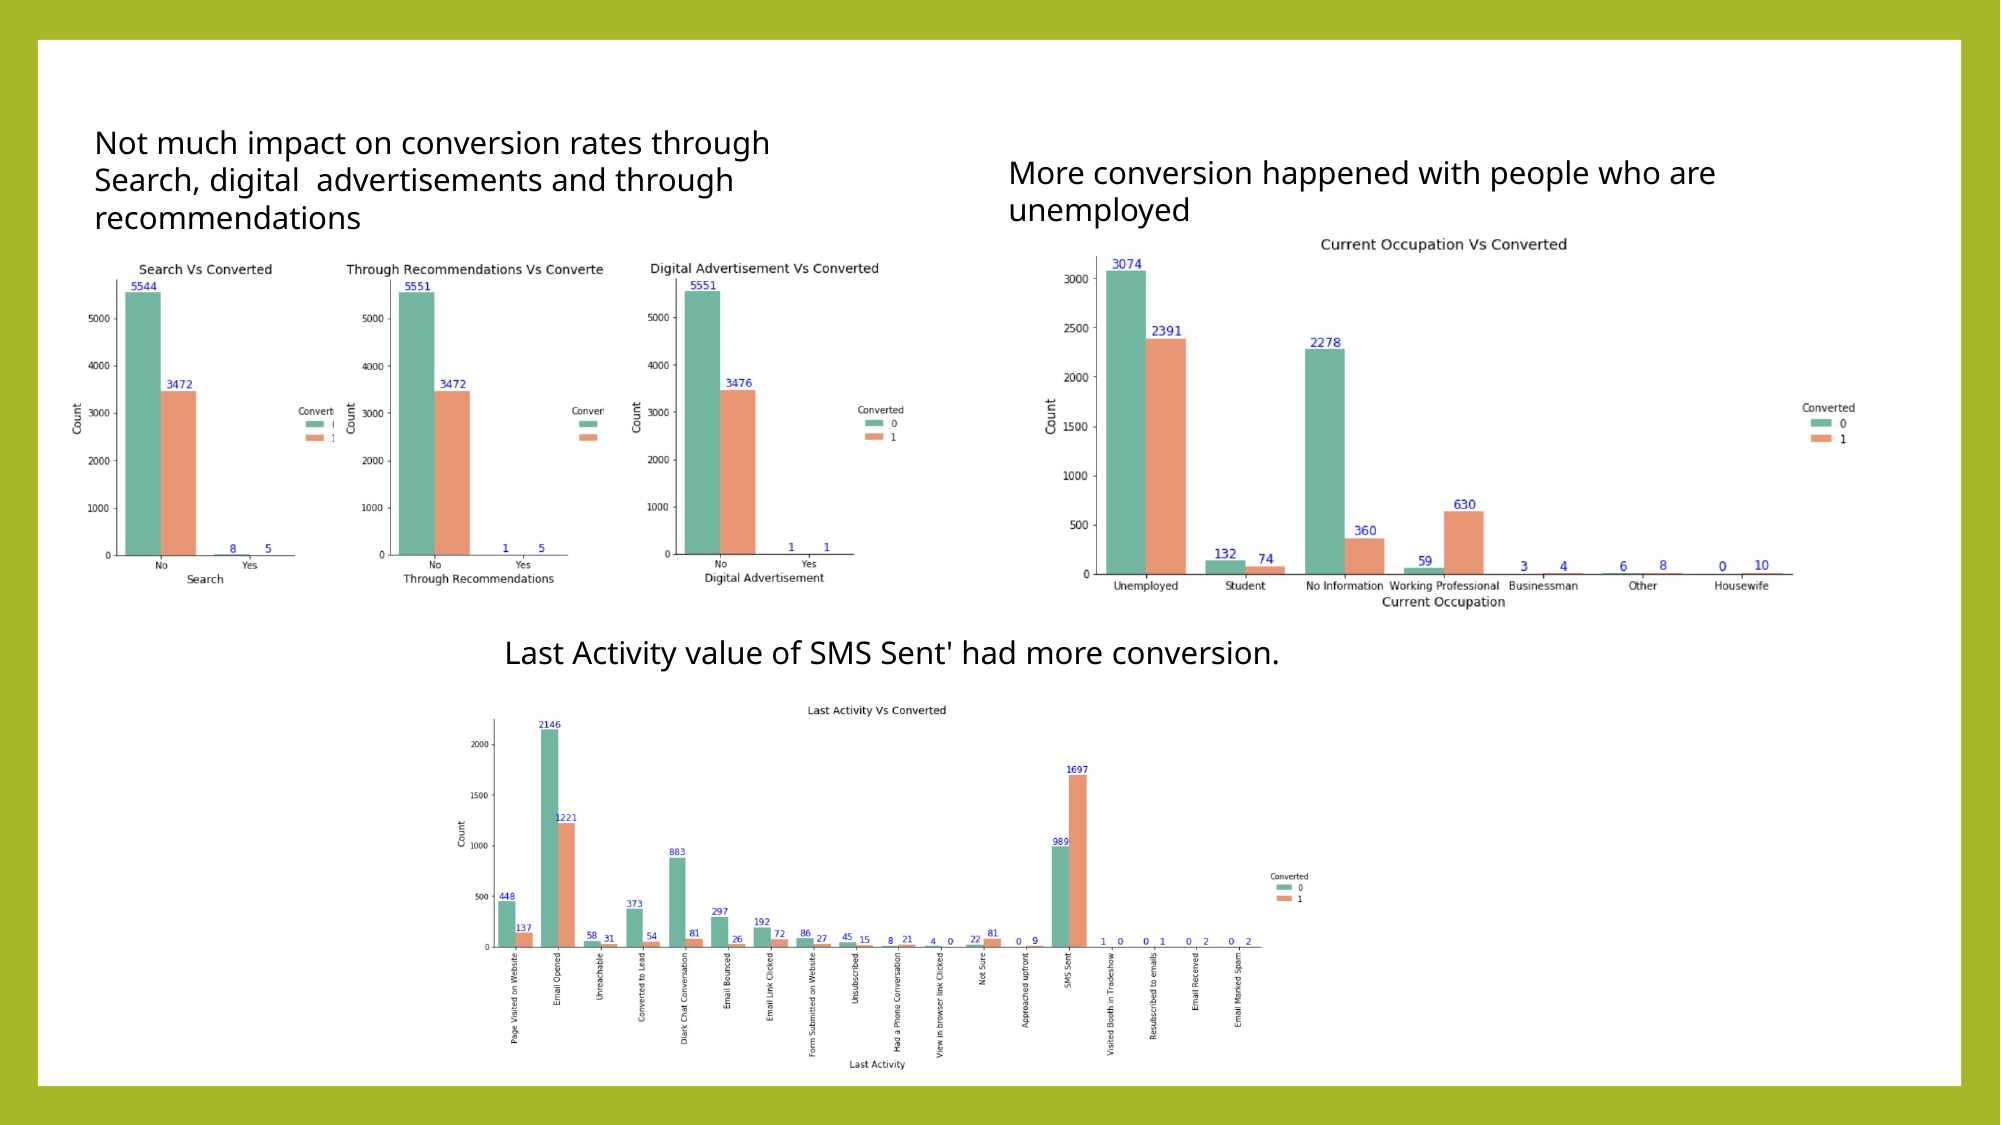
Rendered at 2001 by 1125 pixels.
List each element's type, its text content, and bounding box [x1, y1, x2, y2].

text_box More conversion happened with people who are unemployed [1006, 150, 1855, 228]
text_box Last Activity value of SMS Sent' had more conversion. [502, 631, 1317, 671]
picture [457, 698, 1317, 1070]
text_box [72, 257, 908, 593]
text_box Not much impact on conversion rates through Search, digital advertisements and through recommendations [92, 120, 857, 236]
picture [1045, 236, 1855, 610]
